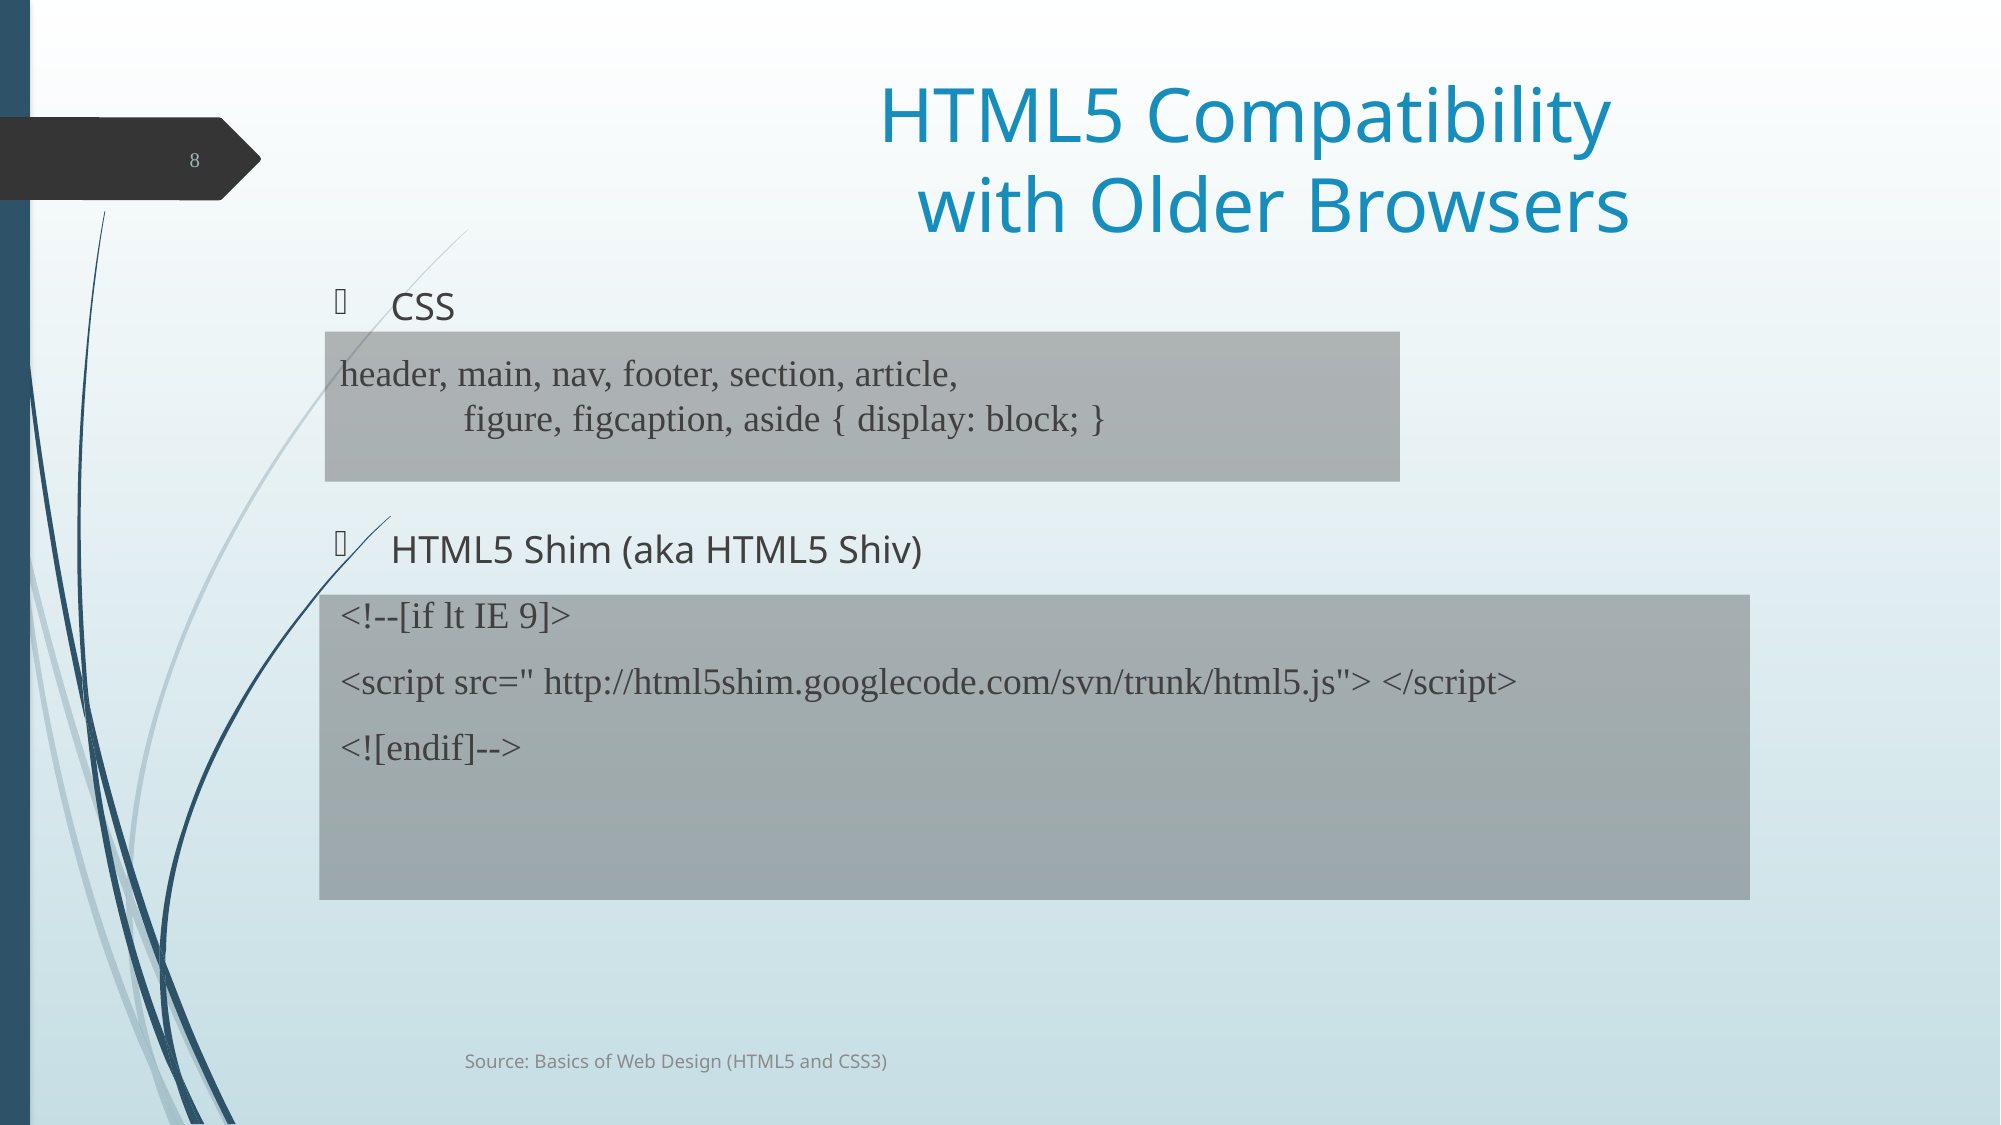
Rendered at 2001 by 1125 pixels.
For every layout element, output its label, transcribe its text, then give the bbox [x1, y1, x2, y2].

slide_number 8 [87, 129, 216, 190]
list CSS header, main, nav, footer, section, article, figure, figcaption, aside { display: block; } HTML5 Shim (aka HTML5 Shiv) <!--[if lt IE 9]> <script src=" http://html5shim.googlecode.com/svn/trunk/html5.js"> </script> <![endif]--> [319, 275, 1745, 1018]
text_box Source: Basics of Web Design (HTML5 and CSS3) [449, 1031, 1700, 1092]
title HTML5 Compatibility with Older Browsers [353, 59, 1647, 275]
text_box [1745, 593, 1751, 901]
